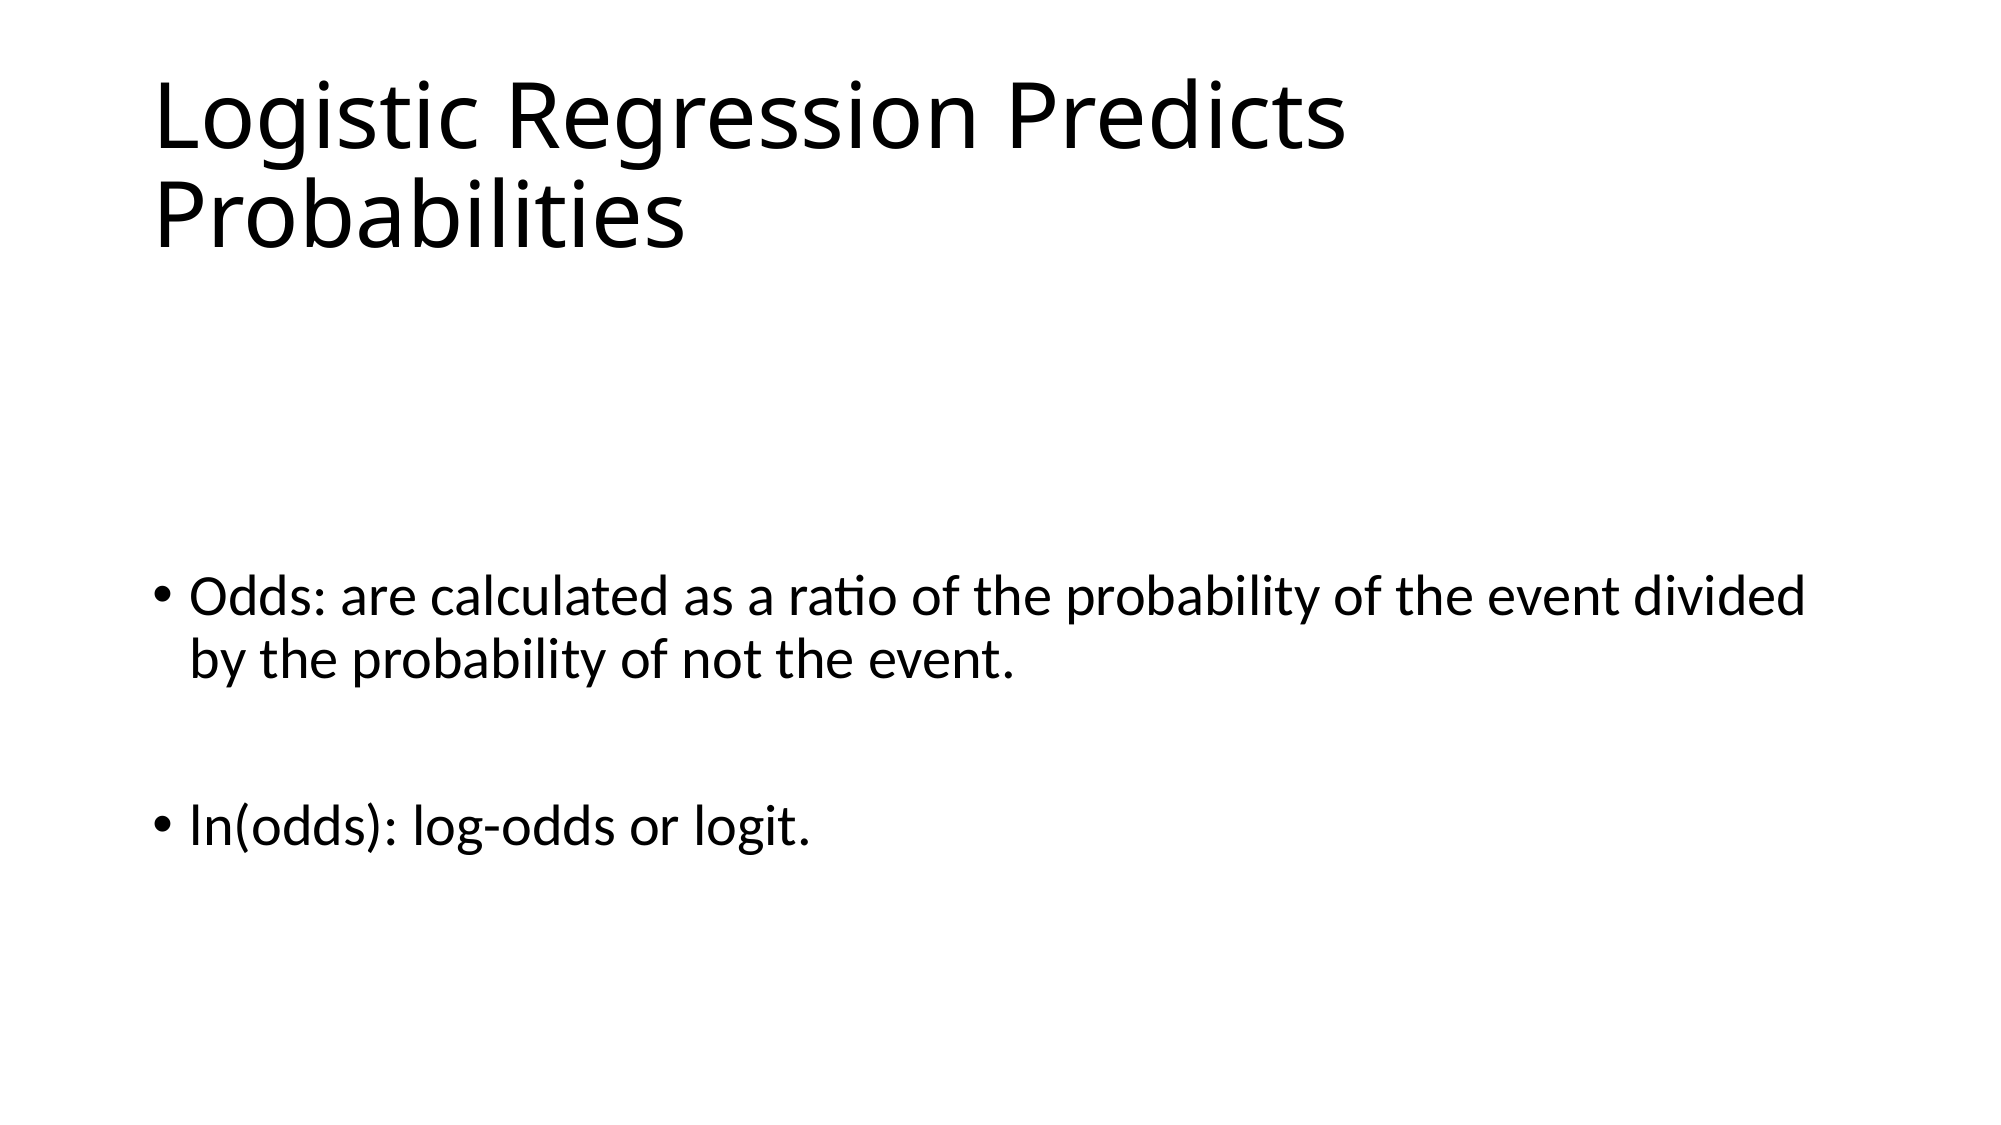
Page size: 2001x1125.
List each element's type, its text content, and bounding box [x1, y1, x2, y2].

title Logistic Regression Predicts Probabilities [137, 59, 1863, 278]
